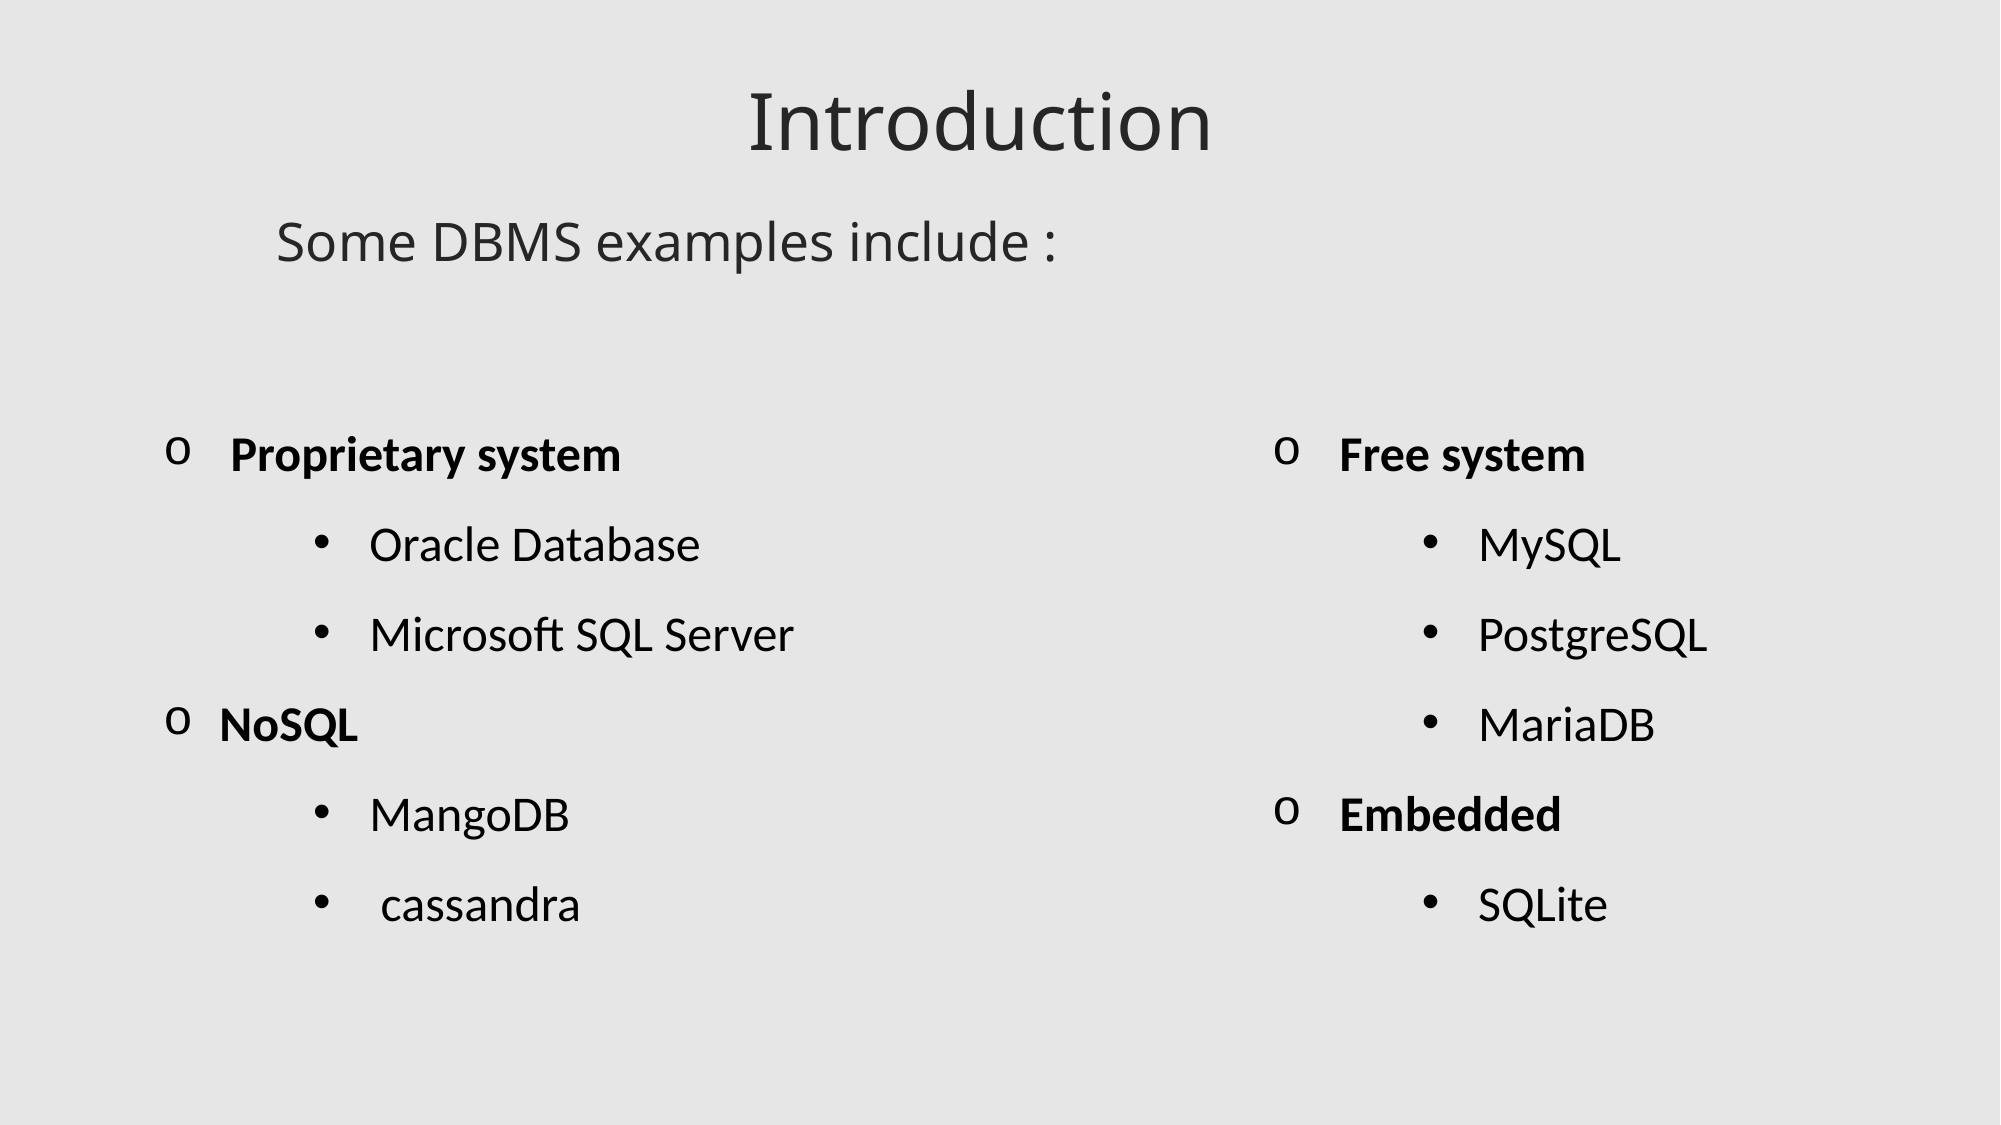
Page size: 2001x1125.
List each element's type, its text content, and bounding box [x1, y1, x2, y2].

text_box Free system MySQL PostgreSQL MariaDB Embedded SQLite [1182, 383, 2000, 939]
text_box Introduction [609, 74, 1353, 208]
text_box Proprietary system Oracle Database Microsoft SQL Server NoSQL MangoDB cassandra [73, 383, 892, 984]
text_box Some DBMS examples include : [261, 207, 1110, 324]
